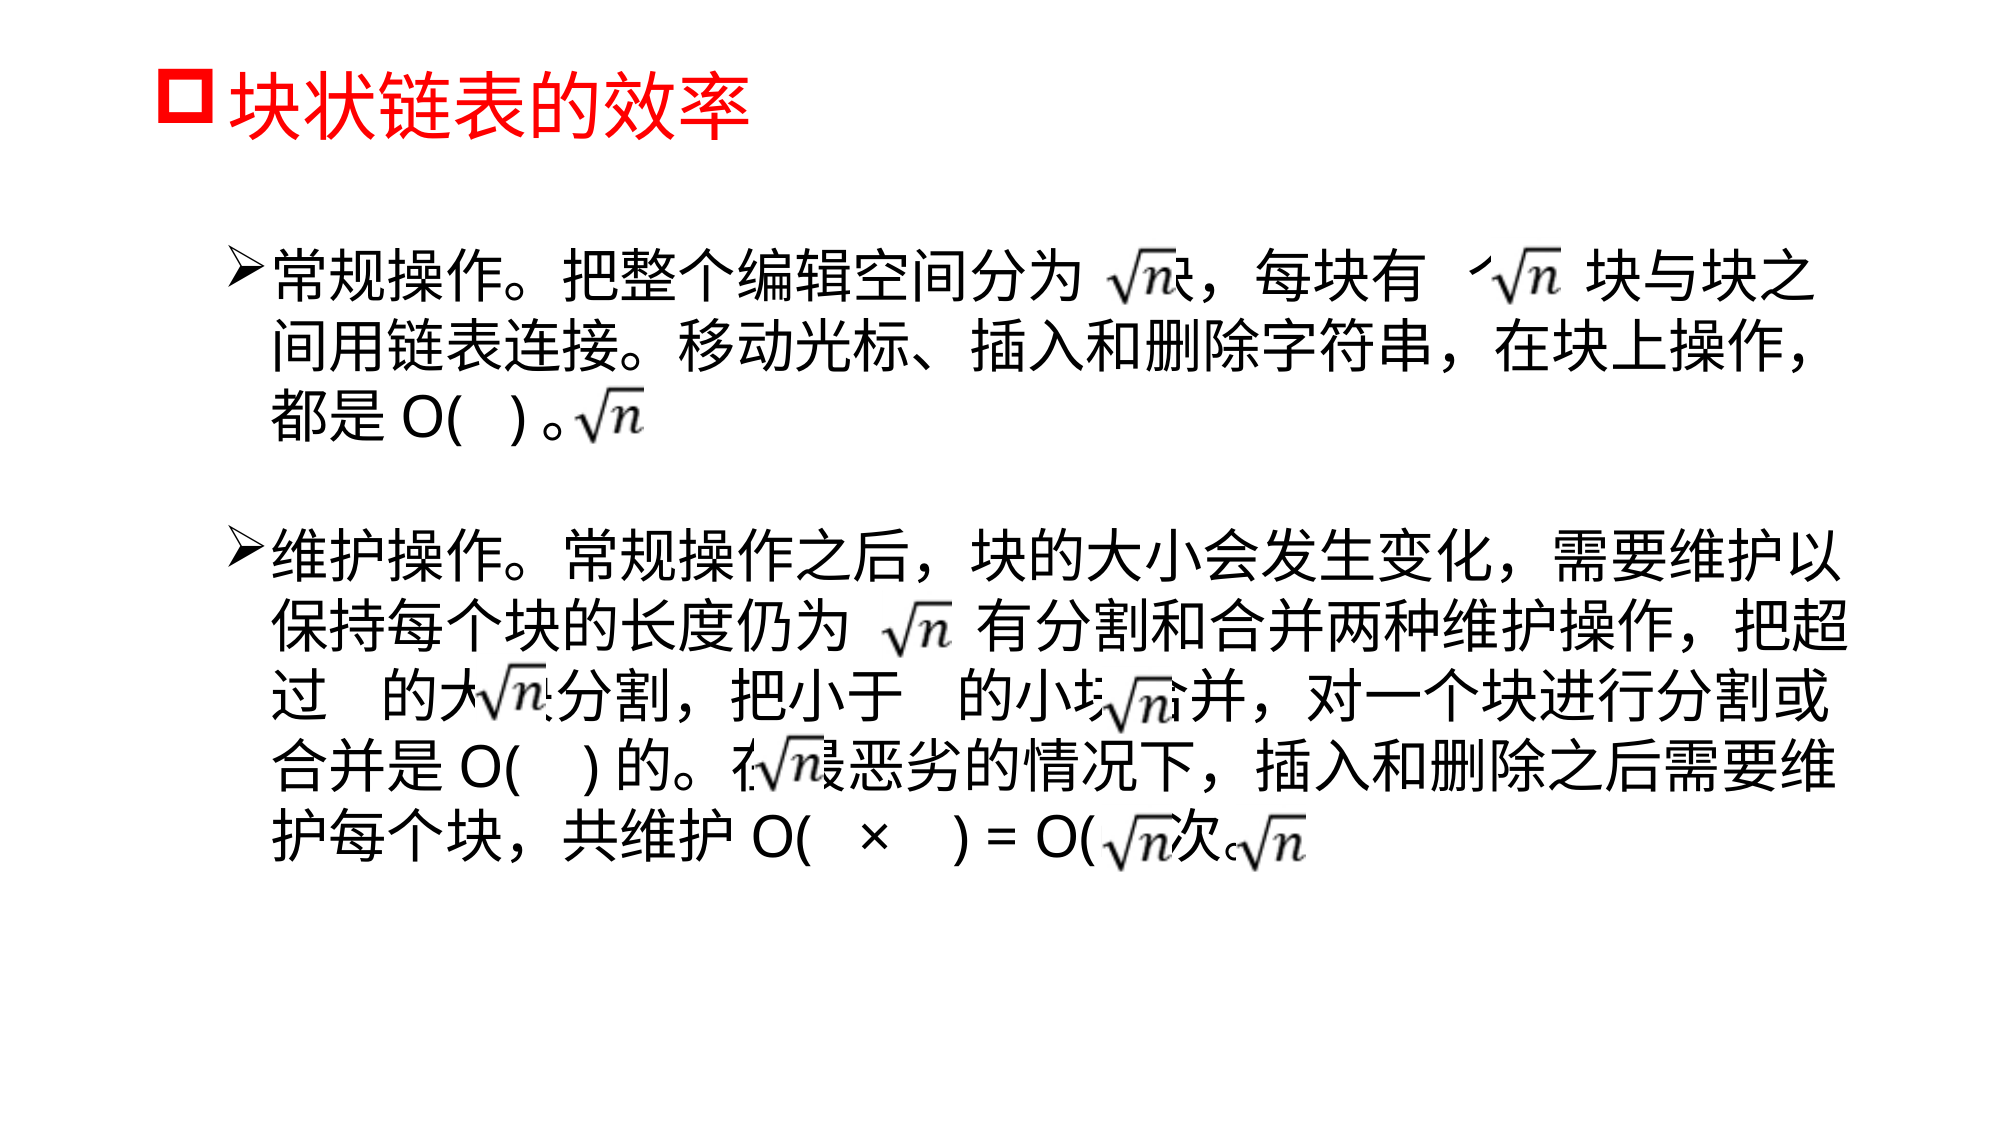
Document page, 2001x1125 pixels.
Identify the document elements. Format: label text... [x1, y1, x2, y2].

picture [1102, 803, 1172, 874]
picture [754, 724, 824, 794]
picture [1236, 803, 1306, 874]
picture [1102, 665, 1172, 736]
picture [1106, 237, 1176, 307]
title 块状链表的效率 [137, 59, 1863, 161]
picture [475, 652, 546, 723]
picture [574, 376, 644, 446]
picture [1491, 236, 1561, 307]
picture [881, 590, 952, 660]
text_box 常规操作。把整个编辑空间分为 块，每块有 个，块与块之间用链表连接。移动光标、插入和删除字符串，在块上操作，都是O( )。 维护操作。常规操作之后，块的大小会发生变化，需要维护以保持每个块的长度仍为 。有分割和合并两种维护操作，把超过 的大块分割，把小于 的小块合并，对一个块进行分割或合并是O( )的。在最恶劣的情况下，插入和删除之后需要维护每个块，共维护O( × ) = O(n)次。 [208, 231, 1886, 877]
